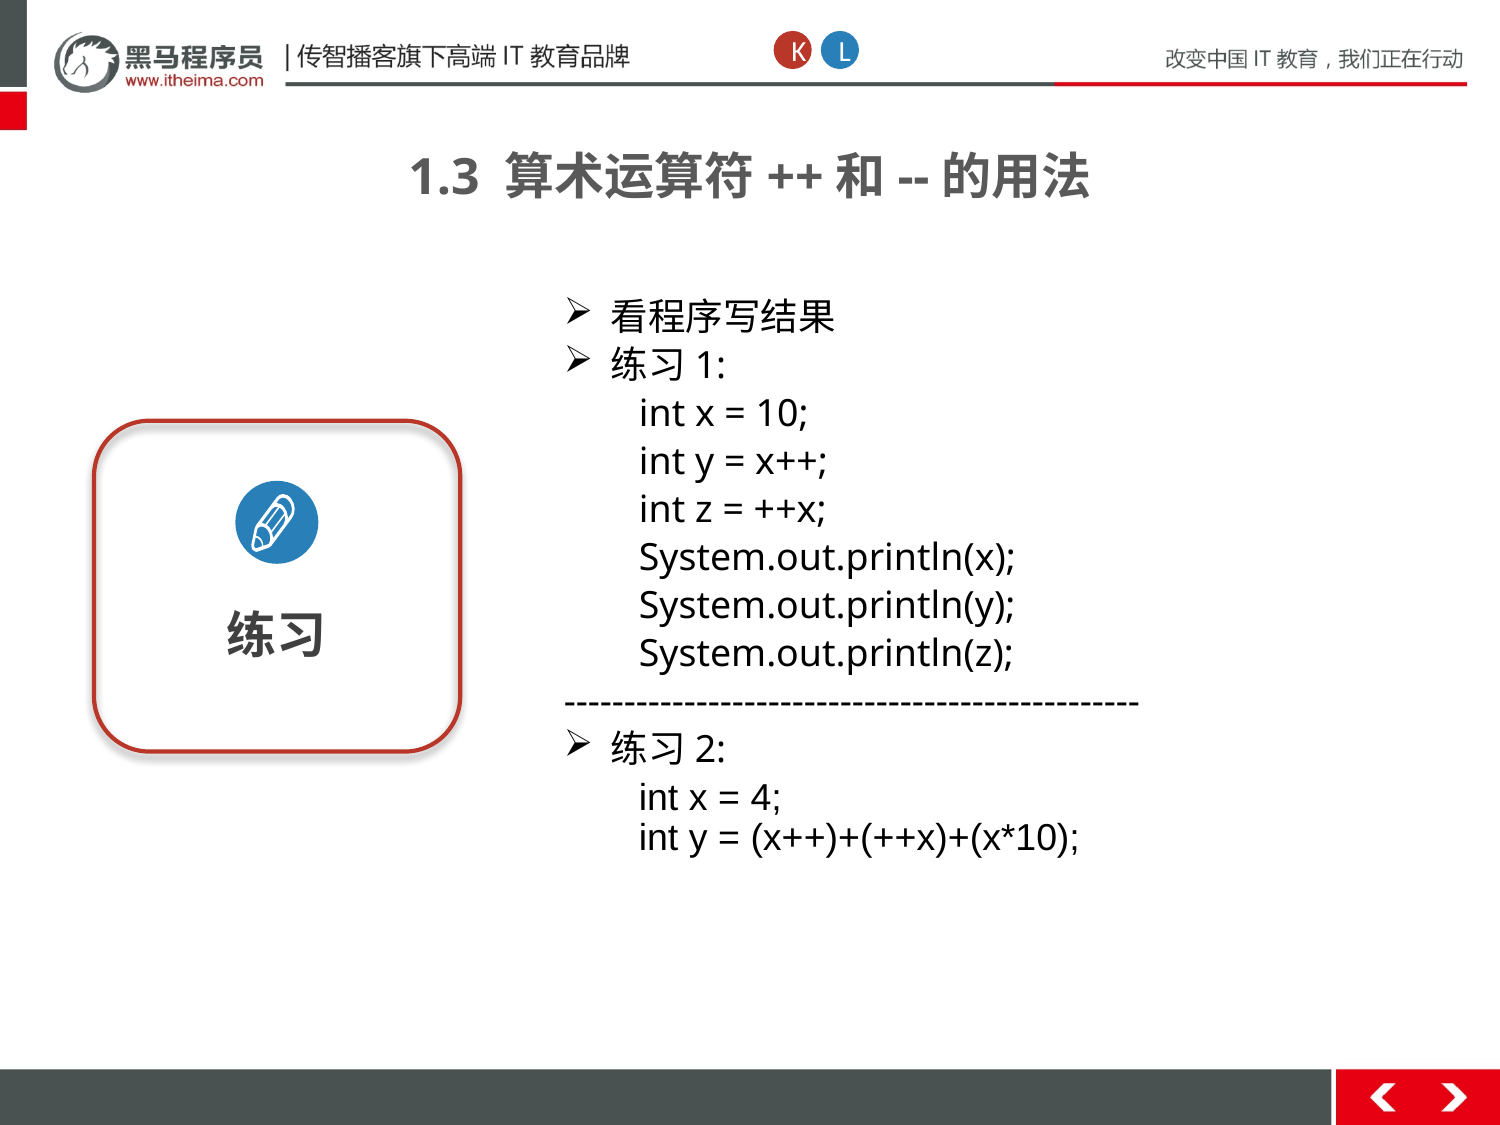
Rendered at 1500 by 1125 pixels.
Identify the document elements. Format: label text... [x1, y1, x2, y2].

text_box 看程序写结果 练习1: int x = 10; int y = x++; int z = ++x; System.out.println(x); System.out.println(y); System.out.println(z); ------------------------------------------------ 练习2: int x = 4; int y = (x++)+(++x)+(x*10); [549, 290, 1500, 962]
text_box L [818, 28, 862, 72]
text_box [93, 420, 461, 752]
picture [0, 0, 1500, 137]
picture [0, 209, 1500, 1125]
text_box K [771, 28, 814, 72]
text_box 1.3 算术运算符++和--的用法 [0, 137, 1500, 209]
